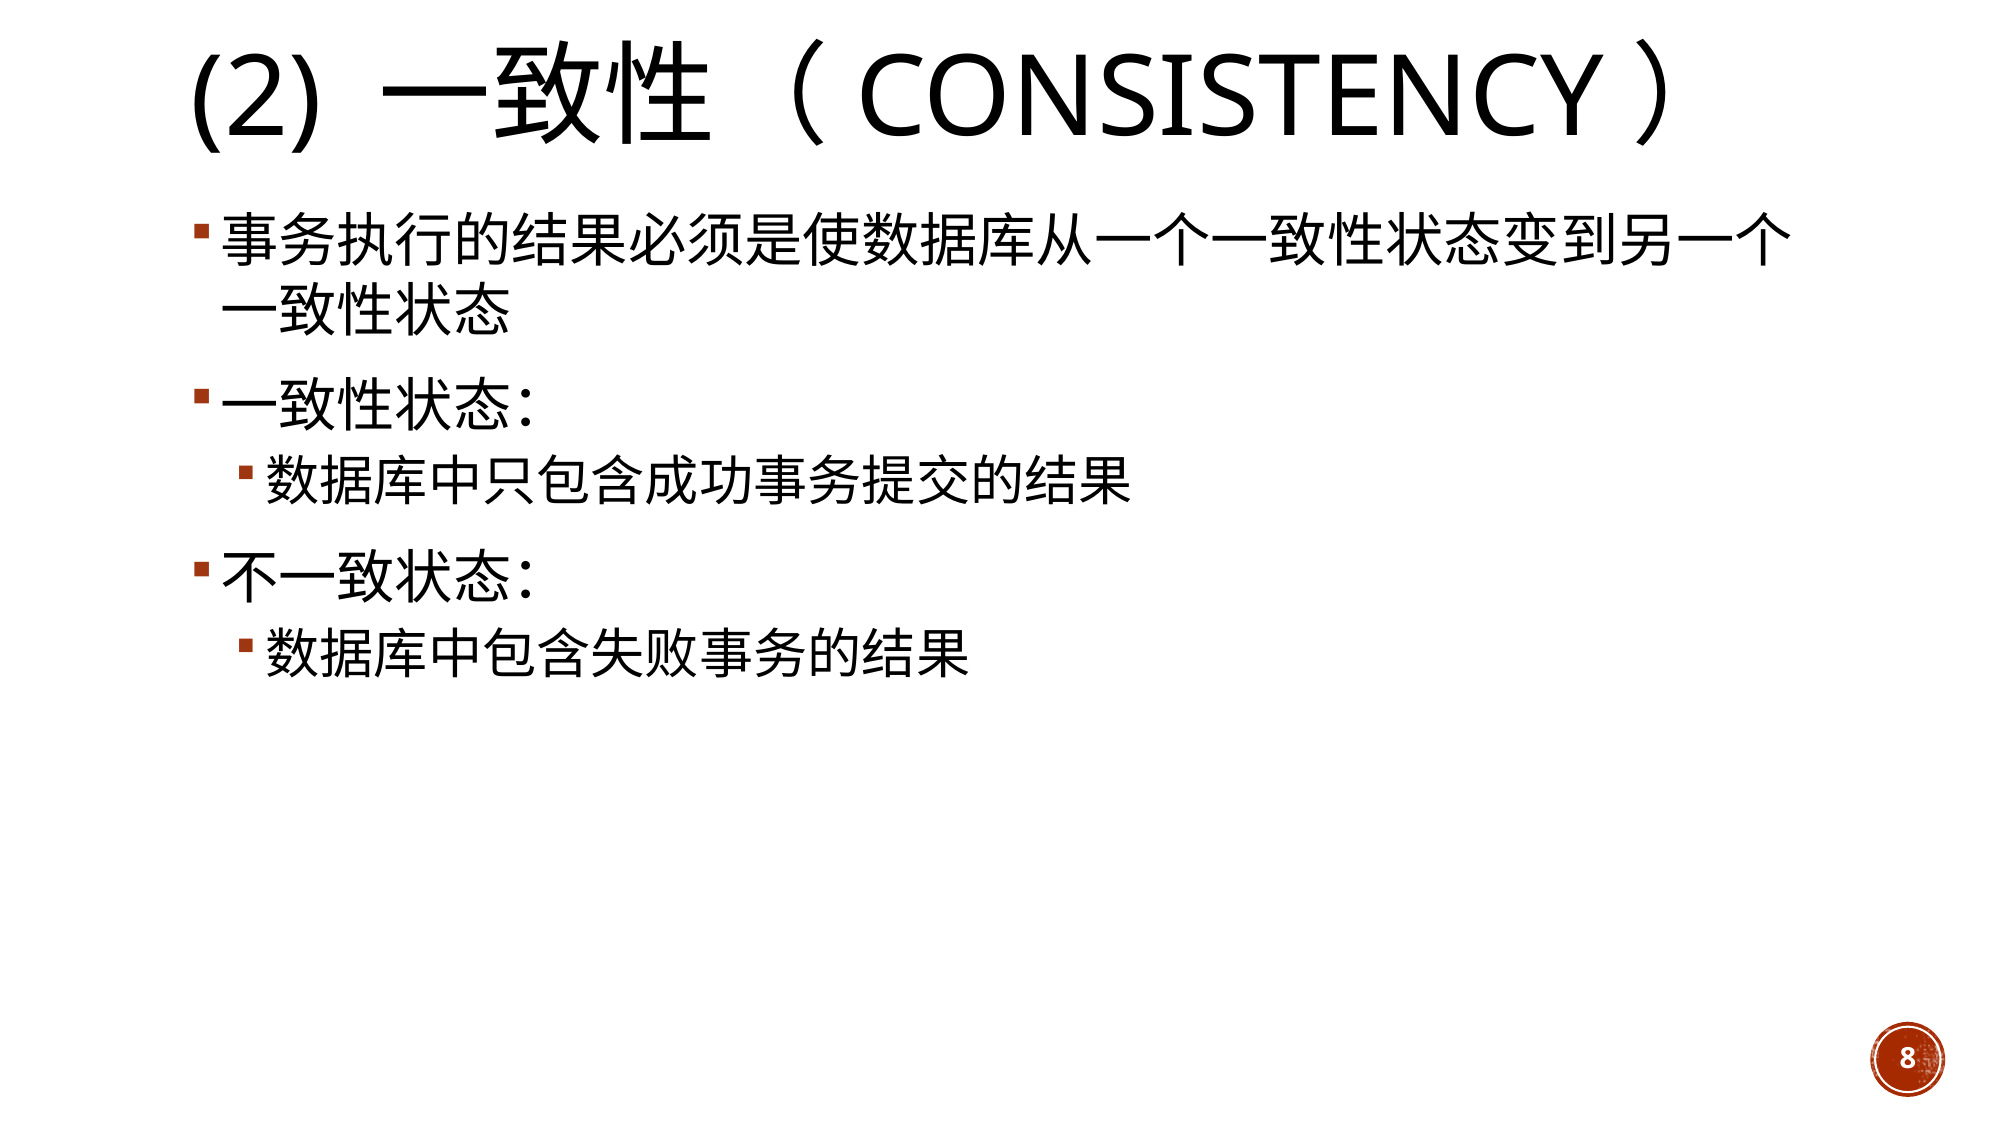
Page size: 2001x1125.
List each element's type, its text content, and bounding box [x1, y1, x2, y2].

title (2) 一致性（Consistency） [175, 12, 1826, 186]
slide_number 8 [1855, 1028, 1961, 1089]
list 事务执行的结果必须是使数据库从一个一致性状态变到另一个一致性状态 一致性状态： 数据库中只包含成功事务提交的结果 不一致状态： 数据库中包含失败事务的结果 [175, 195, 1826, 1013]
